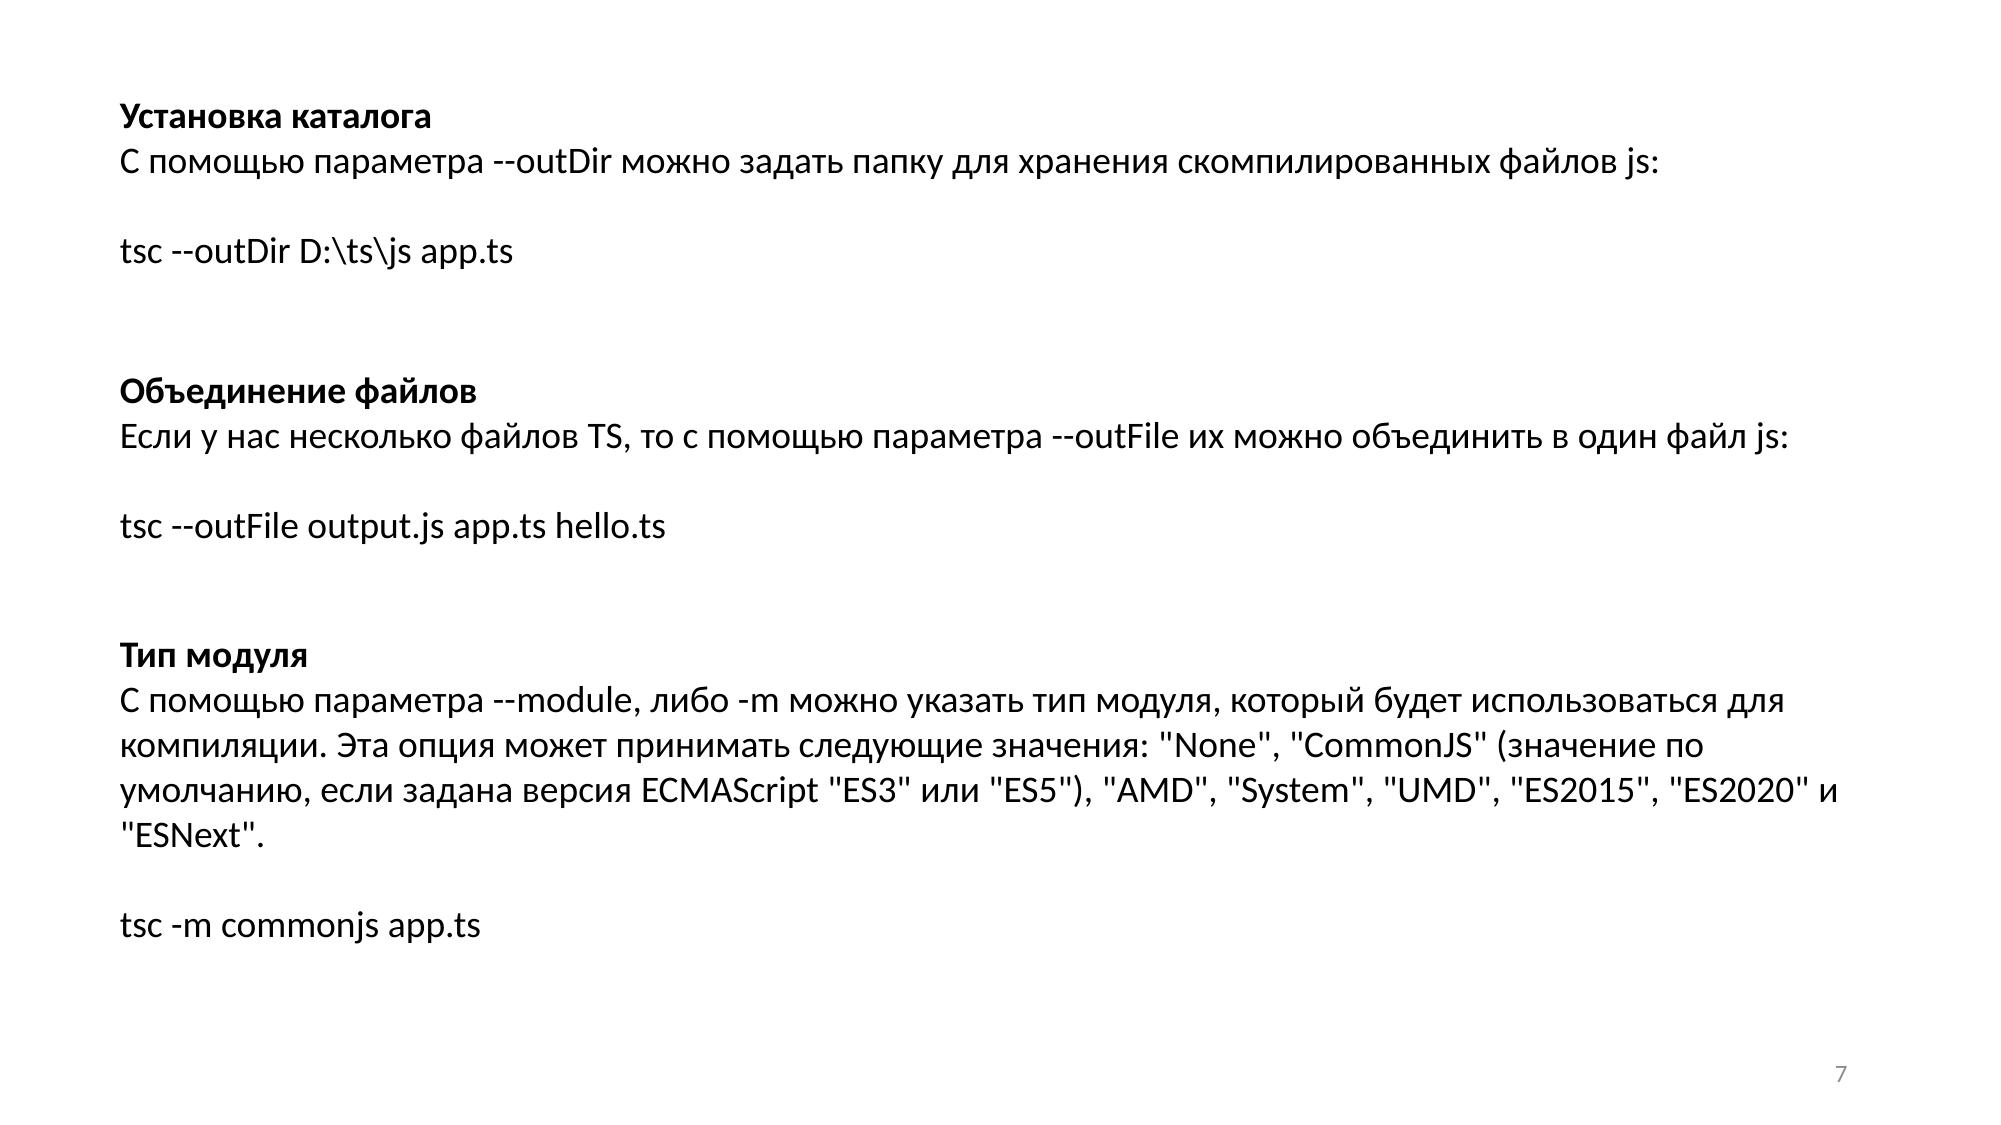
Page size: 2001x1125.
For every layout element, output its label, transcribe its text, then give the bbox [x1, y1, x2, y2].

text_box Тип модуля С помощью параметра --module, либо -m можно указать тип модуля, который будет использоваться для компиляции. Эта опция может принимать следующие значения: "None", "CommonJS" (значение по умолчанию, если задана версия ECMAScript "ES3" или "ES5"), "AMD", "System", "UMD", "ES2015", "ES2020" и "ESNext". tsc -m commonjs app.ts [105, 623, 1910, 953]
slide_number 7 [1412, 1042, 1863, 1103]
text_box Установка каталога С помощью параметра --outDir можно задать папку для хранения скомпилированных файлов js: tsc --outDir D:\ts\js app.ts [105, 83, 1910, 279]
text_box Объединение файлов Если у нас несколько файлов TS, то с помощью параметра --outFile их можно объединить в один файл js: tsc --outFile output.js app.ts hello.ts [105, 358, 1910, 554]
